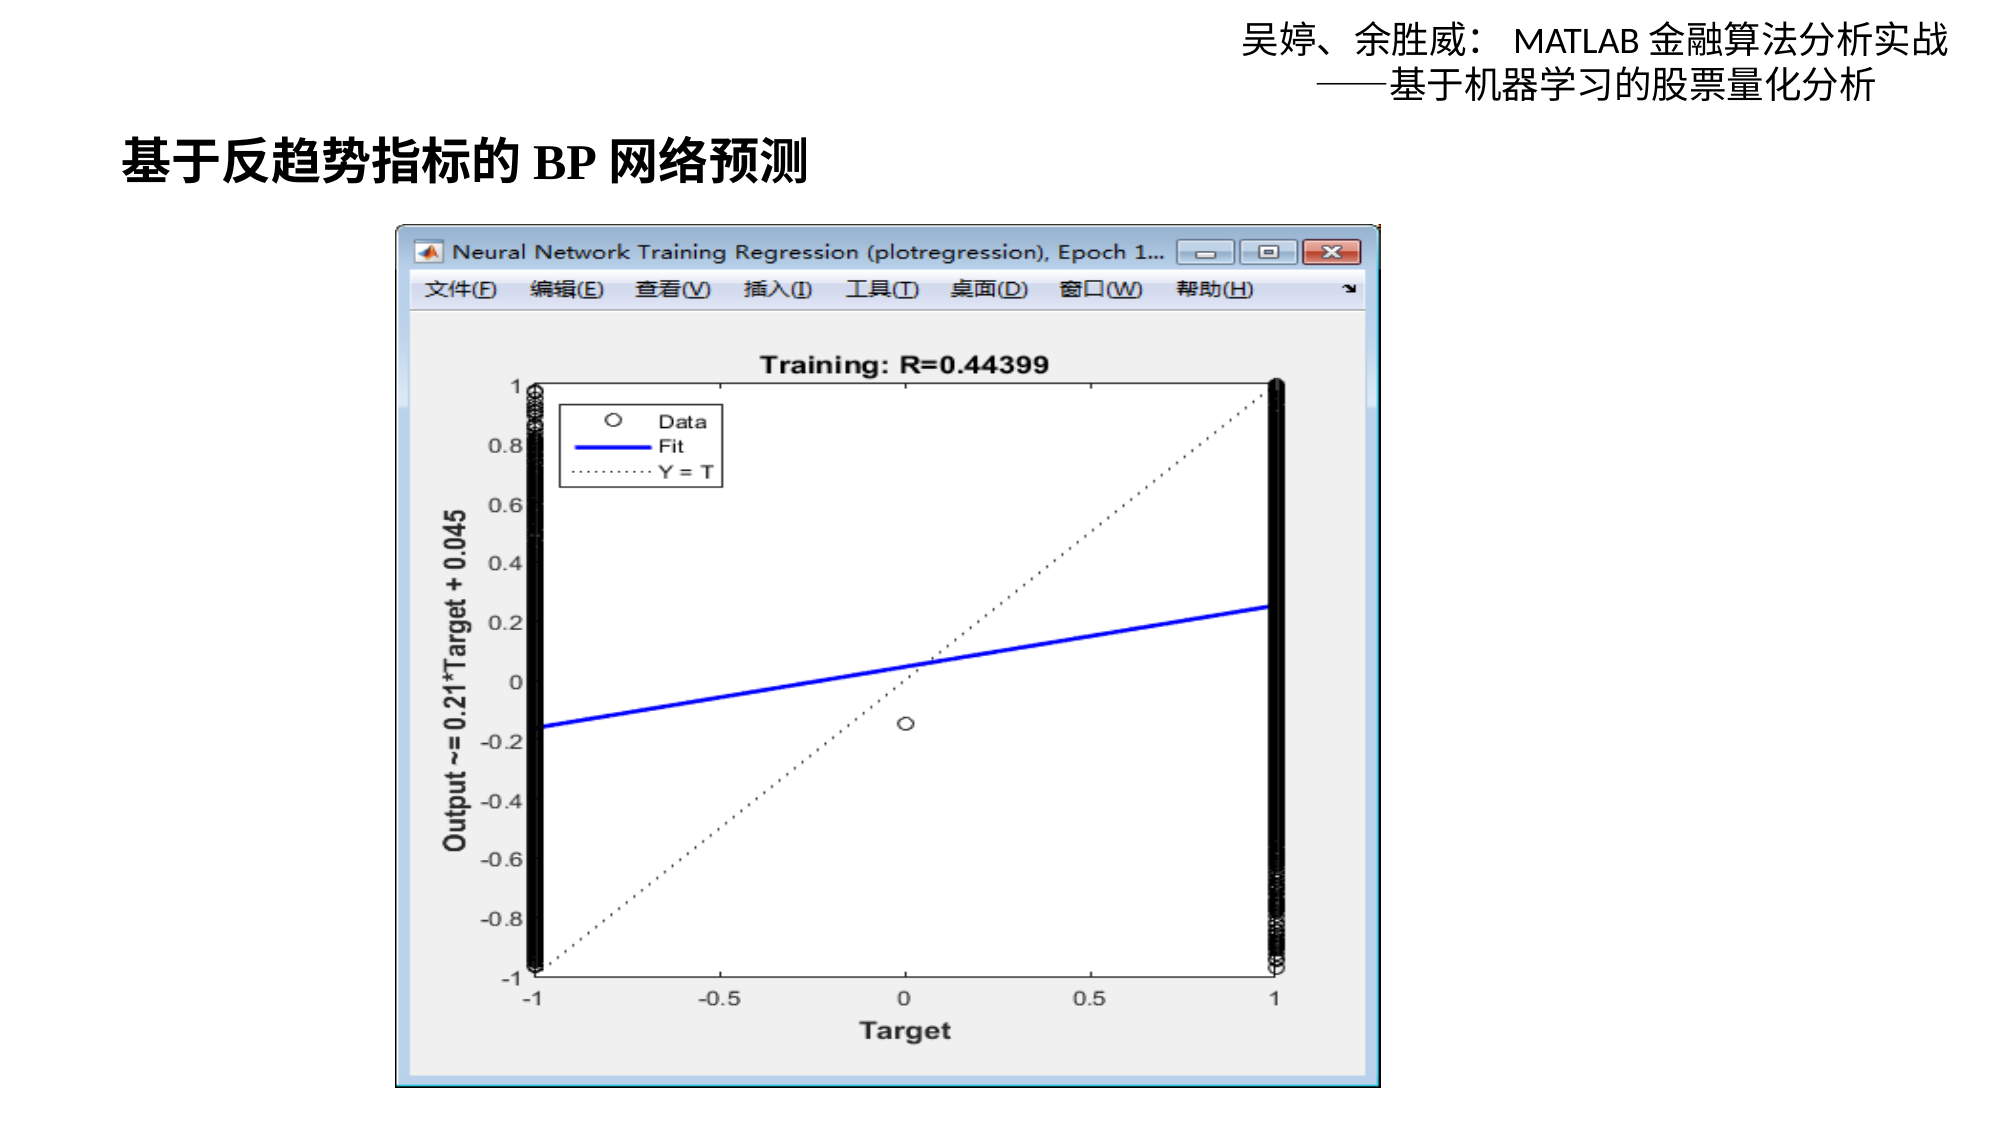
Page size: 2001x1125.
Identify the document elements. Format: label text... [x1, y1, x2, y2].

text_box 基于反趋势指标的BP网络预测 [106, 122, 824, 198]
text_box 吴婷、余胜威：MATLAB金融算法分析实战——基于机器学习的股票量化分析 [1190, 0, 2000, 123]
picture [395, 224, 1381, 1088]
